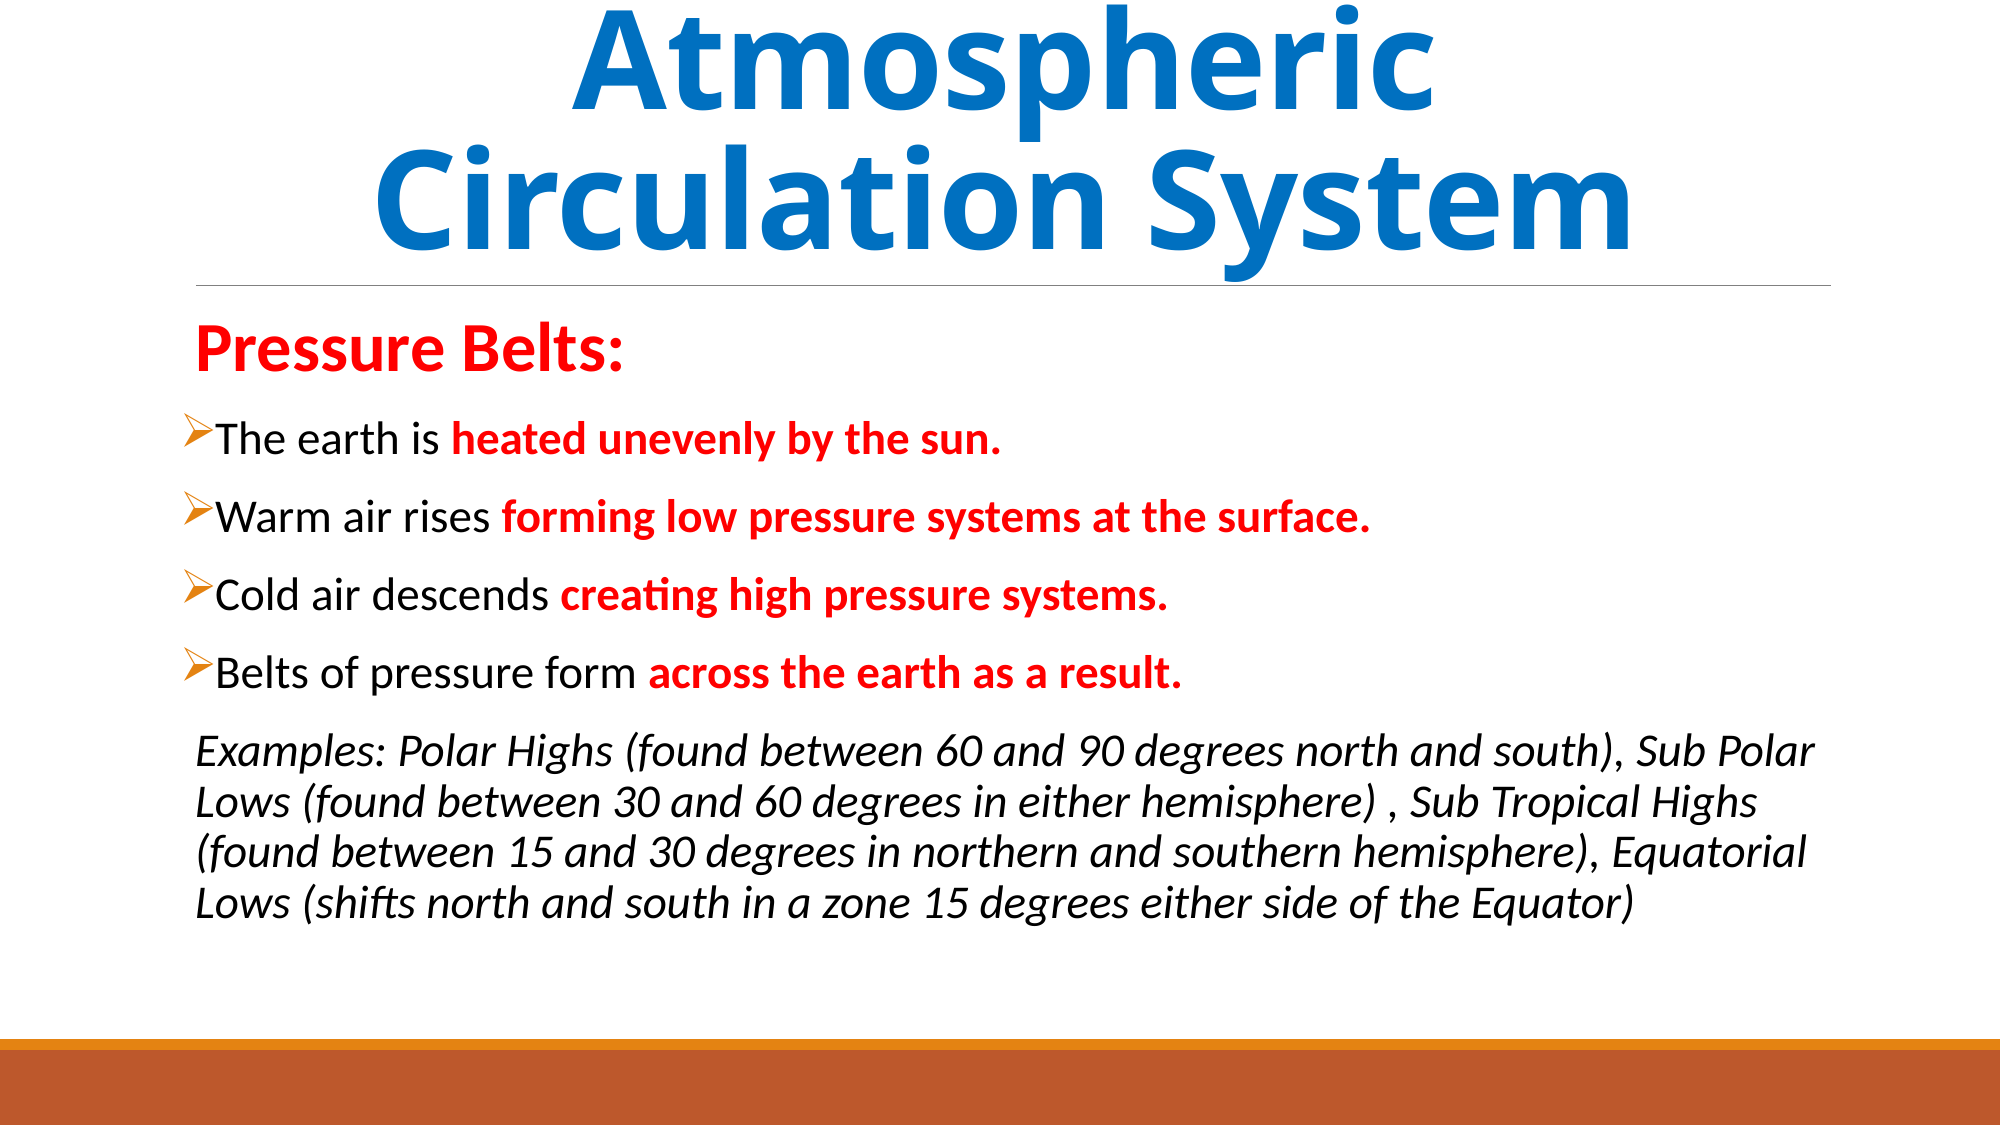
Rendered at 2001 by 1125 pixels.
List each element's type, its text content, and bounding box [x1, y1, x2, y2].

list Pressure Belts: The earth is heated unevenly by the sun. Warm air rises forming low pressure systems at the surface. Cold air descends creating high pressure systems. Belts of pressure form across the earth as a result. Examples: Polar Highs (found between 60 and 90 degrees north and south), Sub Polar Lows (found between 30 and 60 degrees in either hemisphere) , Sub Tropical Highs (found between 15 and 30 degrees in northern and southern hemisphere), Equatorial Lows (shifts north and south in a zone 15 degrees either side of the Equator) [180, 302, 1830, 963]
title Atmospheric Circulation System [180, 47, 1830, 285]
